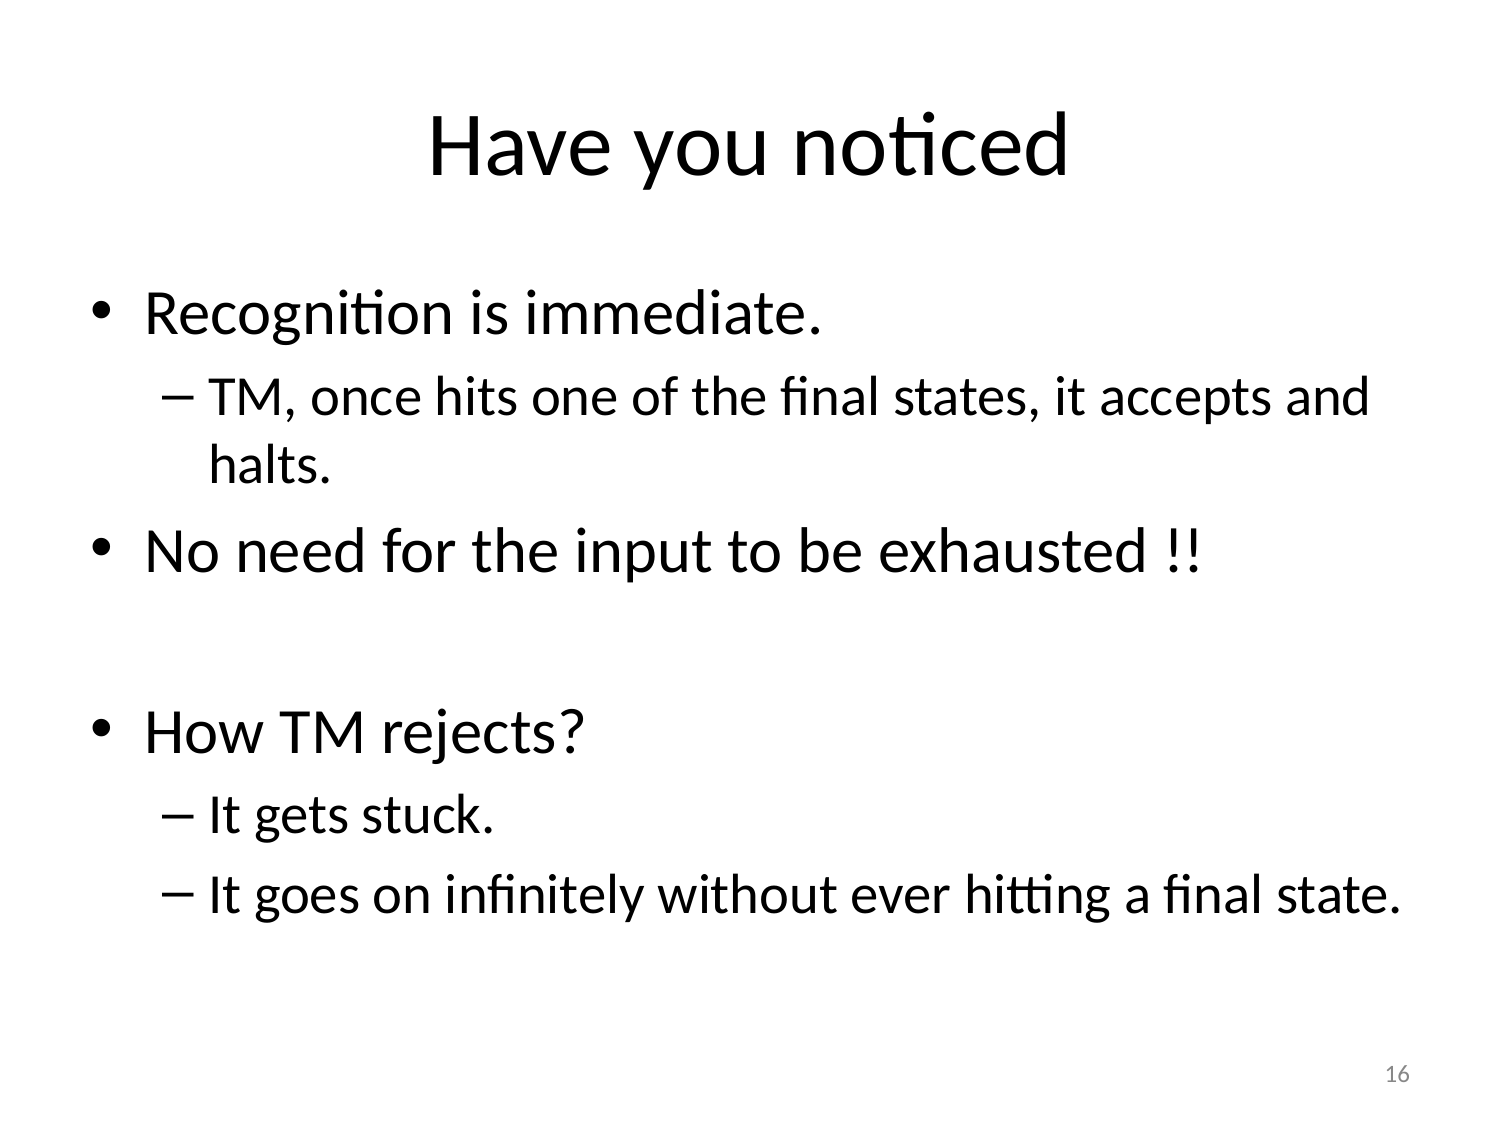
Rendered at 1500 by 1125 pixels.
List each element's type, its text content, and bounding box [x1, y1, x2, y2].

slide_number ‹#› [1074, 1042, 1425, 1103]
list Recognition is immediate. TM, once hits one of the final states, it accepts and halts. No need for the input to be exhausted !! How TM rejects? It gets stuck. It goes on infinitely without ever hitting a final state. [75, 262, 1425, 1005]
title Have you noticed [75, 45, 1425, 233]
